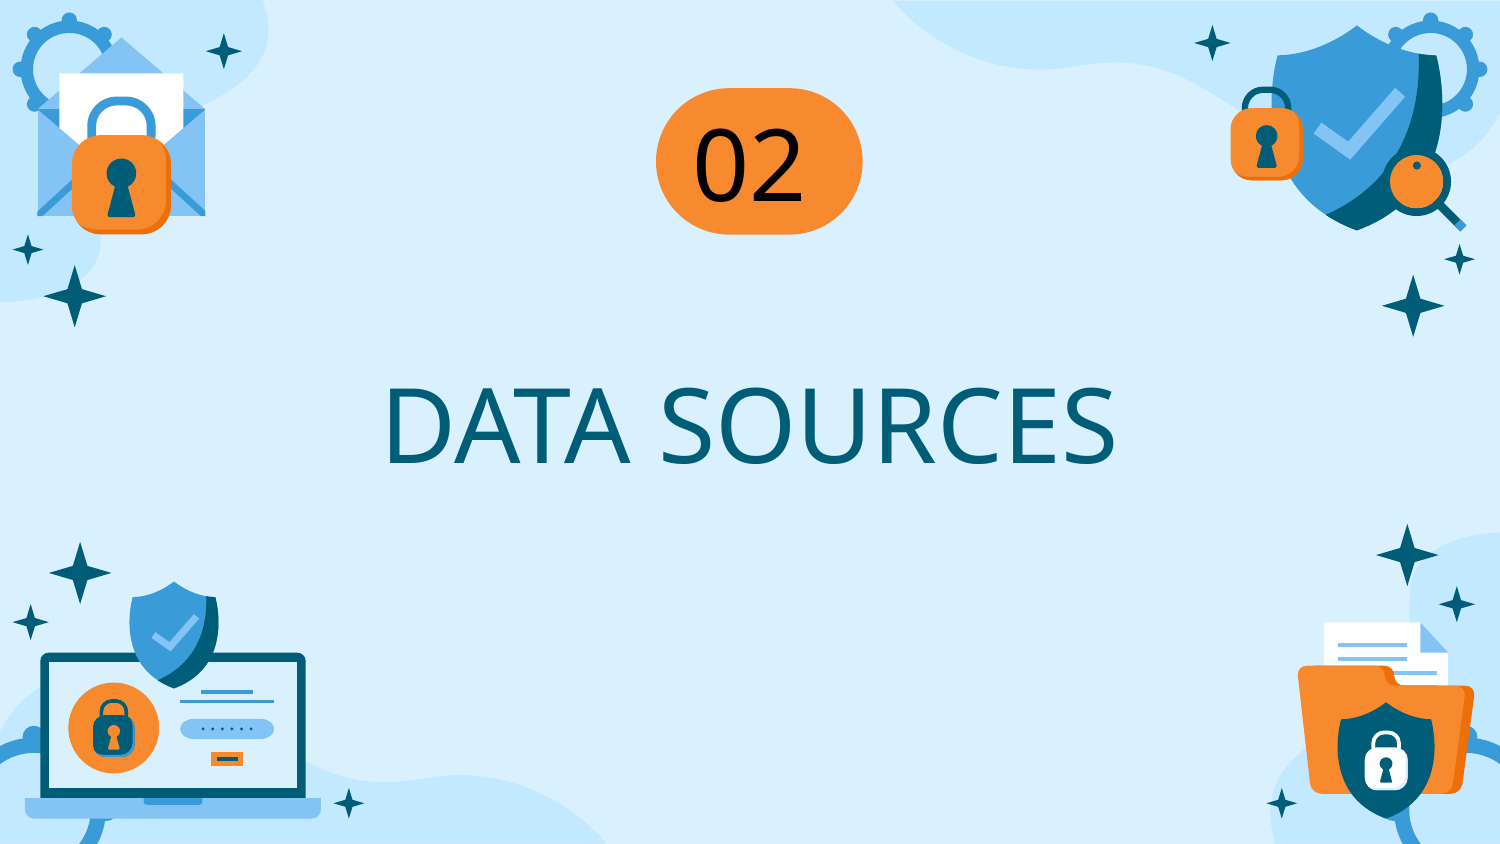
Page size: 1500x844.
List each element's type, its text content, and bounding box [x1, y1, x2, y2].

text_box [0, 541, 365, 844]
text_box 02 [655, 88, 863, 235]
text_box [1193, 12, 1488, 338]
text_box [12, 12, 243, 328]
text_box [1266, 523, 1500, 844]
title DATA SOURCES [294, 199, 1206, 644]
